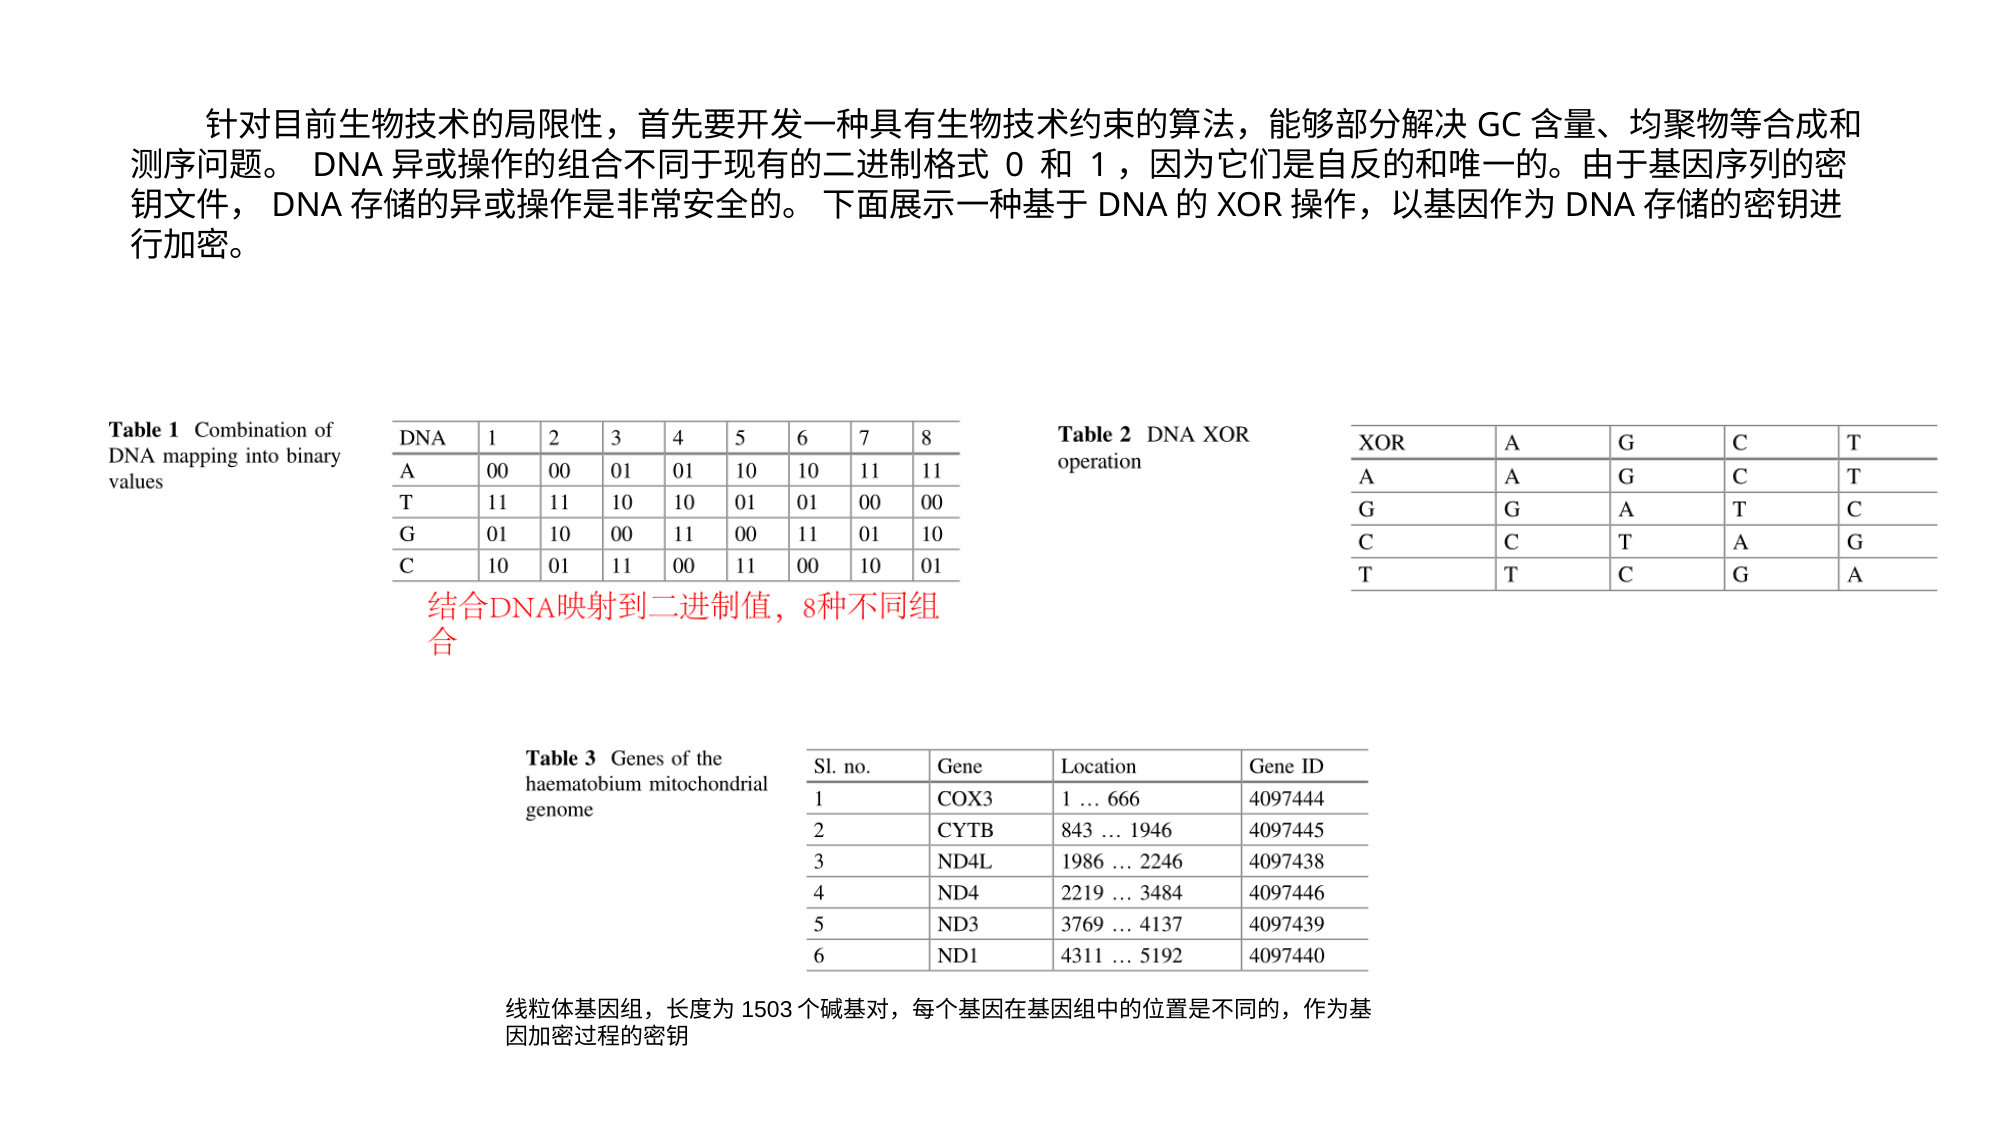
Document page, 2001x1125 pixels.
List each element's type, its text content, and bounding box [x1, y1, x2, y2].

text_box 线粒体基因组，长度为1503个碱基对，每个基因在基因组中的位置是不同的，作为基因加密过程的密钥 [491, 987, 1400, 1057]
picture [511, 731, 1379, 988]
picture [1033, 409, 1954, 609]
picture [70, 398, 980, 670]
text_box 针对目前生物技术的局限性，首先要开发一种具有生物技术约束的算法，能够部分解决GC含量、均聚物等合成和测序问题。 DNA异或操作的组合不同于现有的二进制格式 0 和 1，因为它们是自反的和唯一的。由于基因序列的密钥文件，DNA存储的异或操作是非常安全的。 下面展示一种基于DNA的XOR操作，以基因作为DNA存储的密钥进行加密。 [115, 95, 1885, 271]
